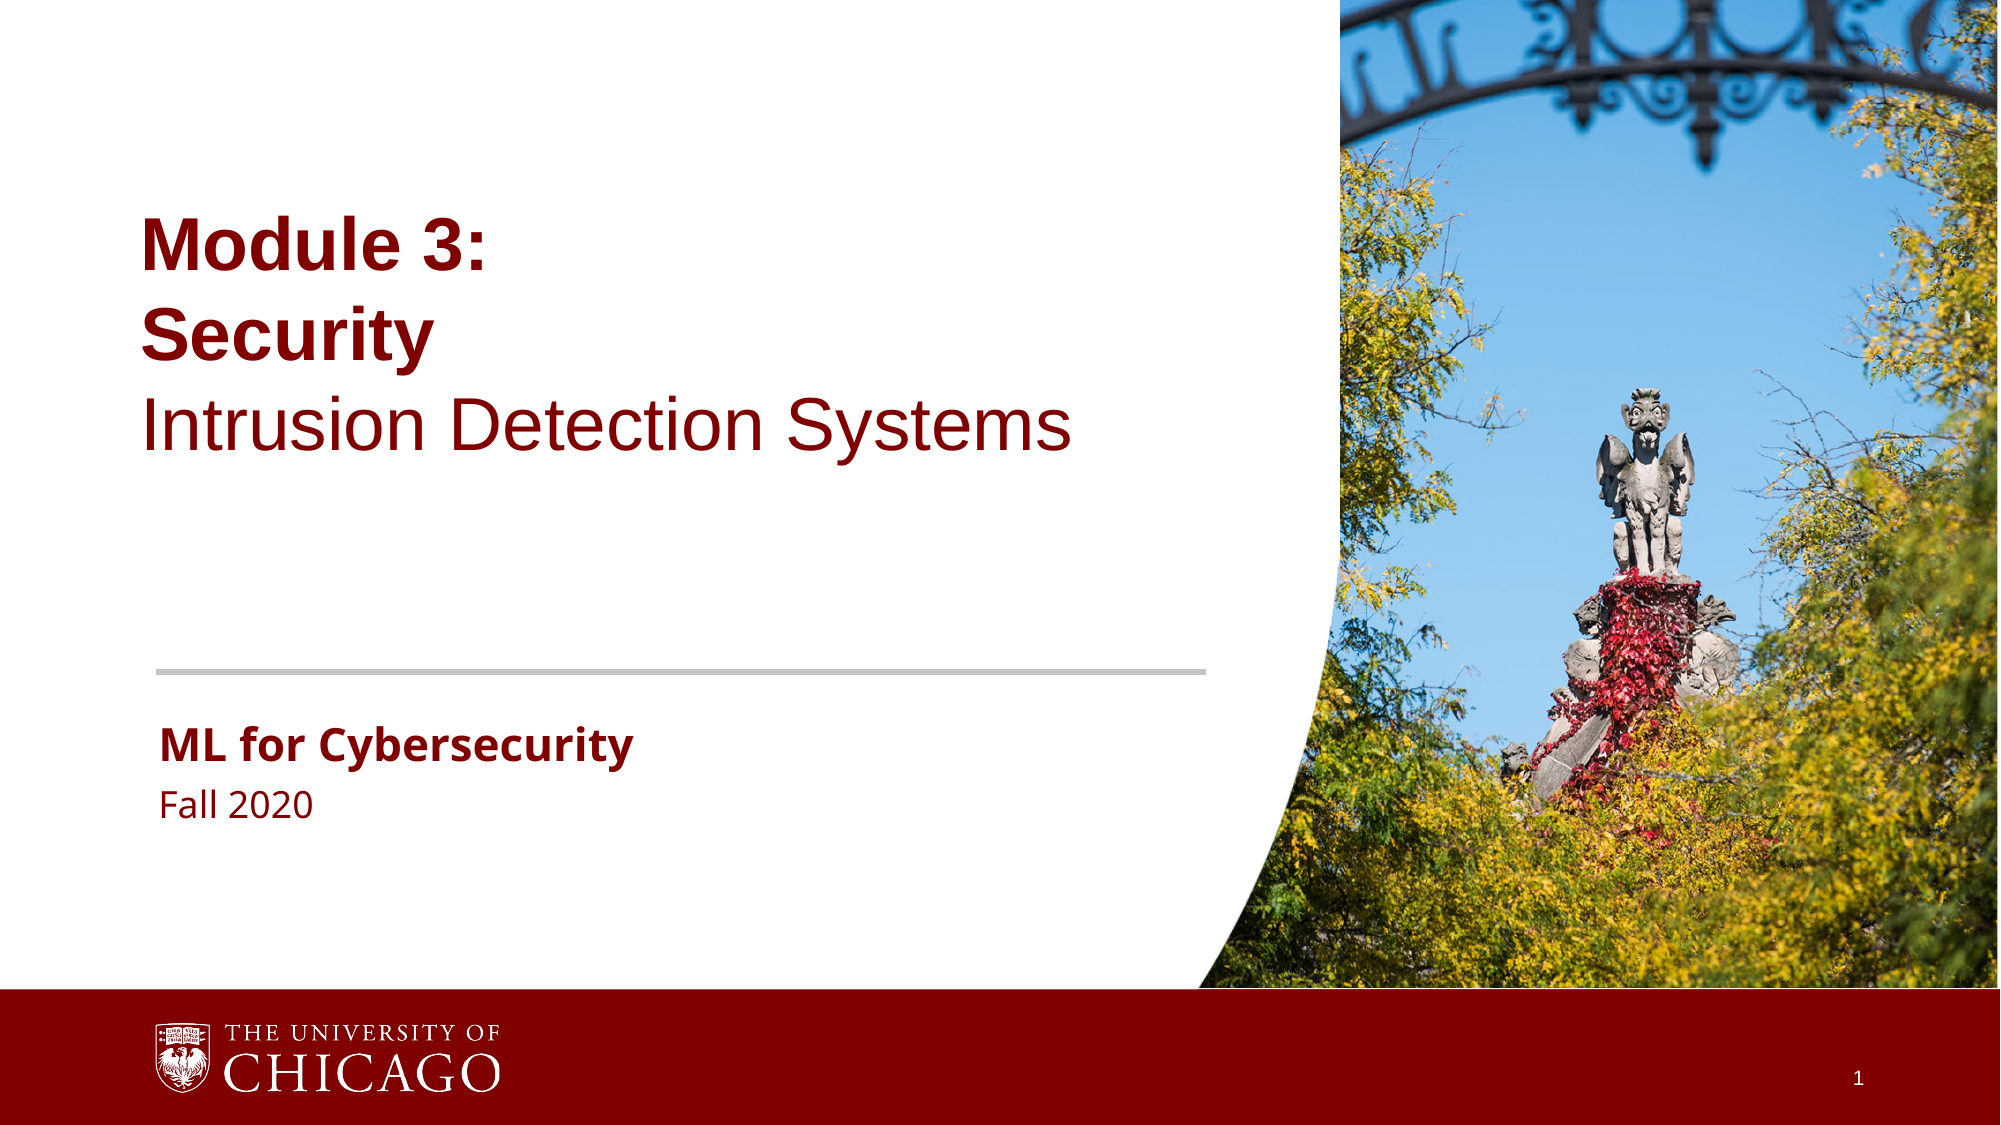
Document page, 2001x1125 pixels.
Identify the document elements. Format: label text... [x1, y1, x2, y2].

slide_number 1 [1412, 1046, 1880, 1107]
text_box ML for Cybersecurity Fall 2020 [143, 694, 1251, 893]
text_box Module 3: Security Intrusion Detection Systems [125, 170, 1497, 563]
picture [0, 0, 1998, 989]
